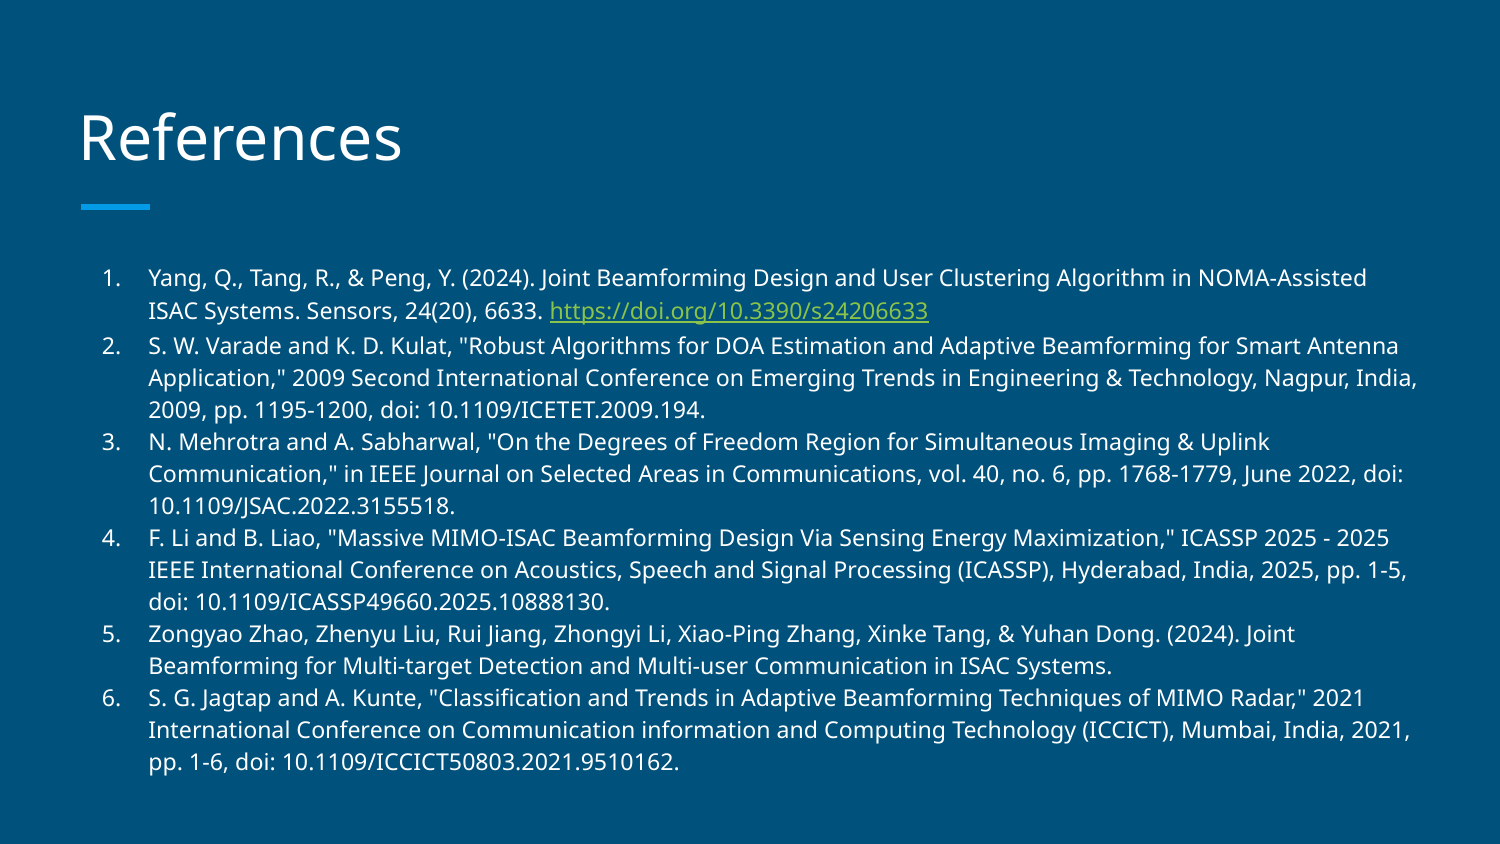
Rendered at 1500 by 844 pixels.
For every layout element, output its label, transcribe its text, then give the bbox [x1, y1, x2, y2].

title References [63, 75, 1437, 188]
list Yang, Q., Tang, R., & Peng, Y. (2024). Joint Beamforming Design and User Clustering Algorithm in NOMA-Assisted ISAC Systems. Sensors, 24(20), 6633. https://doi.org/10.3390/s24206633 S. W. Varade and K. D. Kulat, "Robust Algorithms for DOA Estimation and Adaptive Beamforming for Smart Antenna Application," 2009 Second International Conference on Emerging Trends in Engineering & Technology, Nagpur, India, 2009, pp. 1195-1200, doi: 10.1109/ICETET.2009.194. N. Mehrotra and A. Sabharwal, "On the Degrees of Freedom Region for Simultaneous Imaging & Uplink Communication," in IEEE Journal on Selected Areas in Communications, vol. 40, no. 6, pp. 1768-1779, June 2022, doi: 10.1109/JSAC.2022.3155518. F. Li and B. Liao, "Massive MIMO-ISAC Beamforming Design Via Sensing Energy Maximization," ICASSP 2025 - 2025 IEEE International Conference on Acoustics, Speech and Signal Processing (ICASSP), Hyderabad, India, 2025, pp. 1-5, doi: 10.1109/ICASSP49660.2025.10888130. Zongyao Zhao, Zhenyu Liu, Rui Jiang, Zhongyi Li, Xiao-Ping Zhang, Xinke Tang, & Yuhan Dong. (2024). Joint Beamforming for Multi-target Detection and Multi-user Communication in ISAC Systems. S. G. Jagtap and A. Kunte, "Classification and Trends in Adaptive Beamforming Techniques of MIMO Radar," 2021 International Conference on Communication information and Computing Technology (ICCICT), Mumbai, India, 2021, pp. 1-6, doi: 10.1109/ICCICT50803.2021.9510162. [63, 244, 1437, 793]
